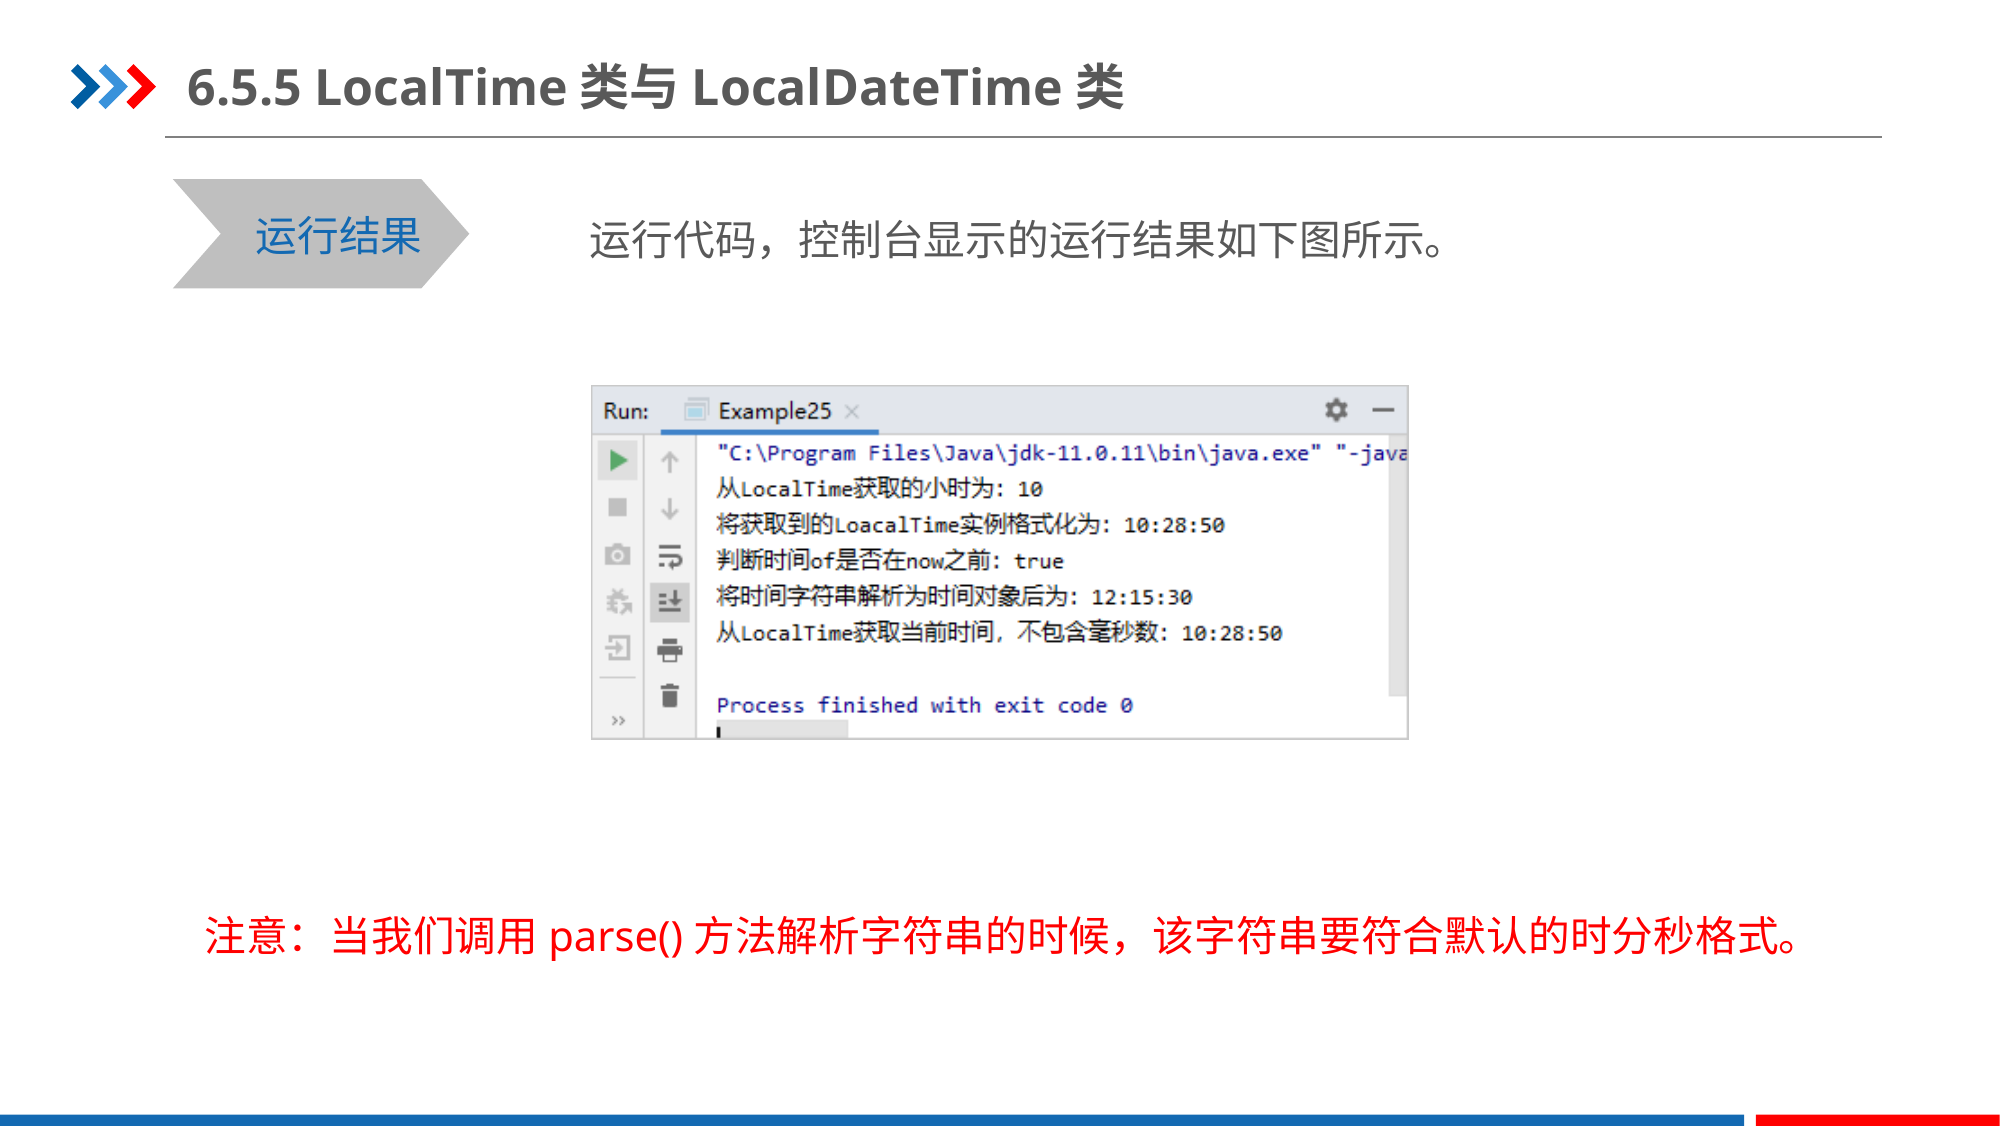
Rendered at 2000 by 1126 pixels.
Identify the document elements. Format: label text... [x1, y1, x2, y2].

text_box 注意：当我们调用parse()方法解析字符串的时候，该字符串要符合默认的时分秒格式。 [189, 877, 1811, 967]
text_box [172, 179, 470, 289]
text_box 运行结果 [240, 202, 438, 267]
picture [591, 385, 1409, 740]
text_box 6.5.5 LocalTime类与LocalDateTime类 [187, 43, 1151, 127]
text_box 运行代码，控制台显示的运行结果如下图所示。 [574, 181, 1482, 272]
